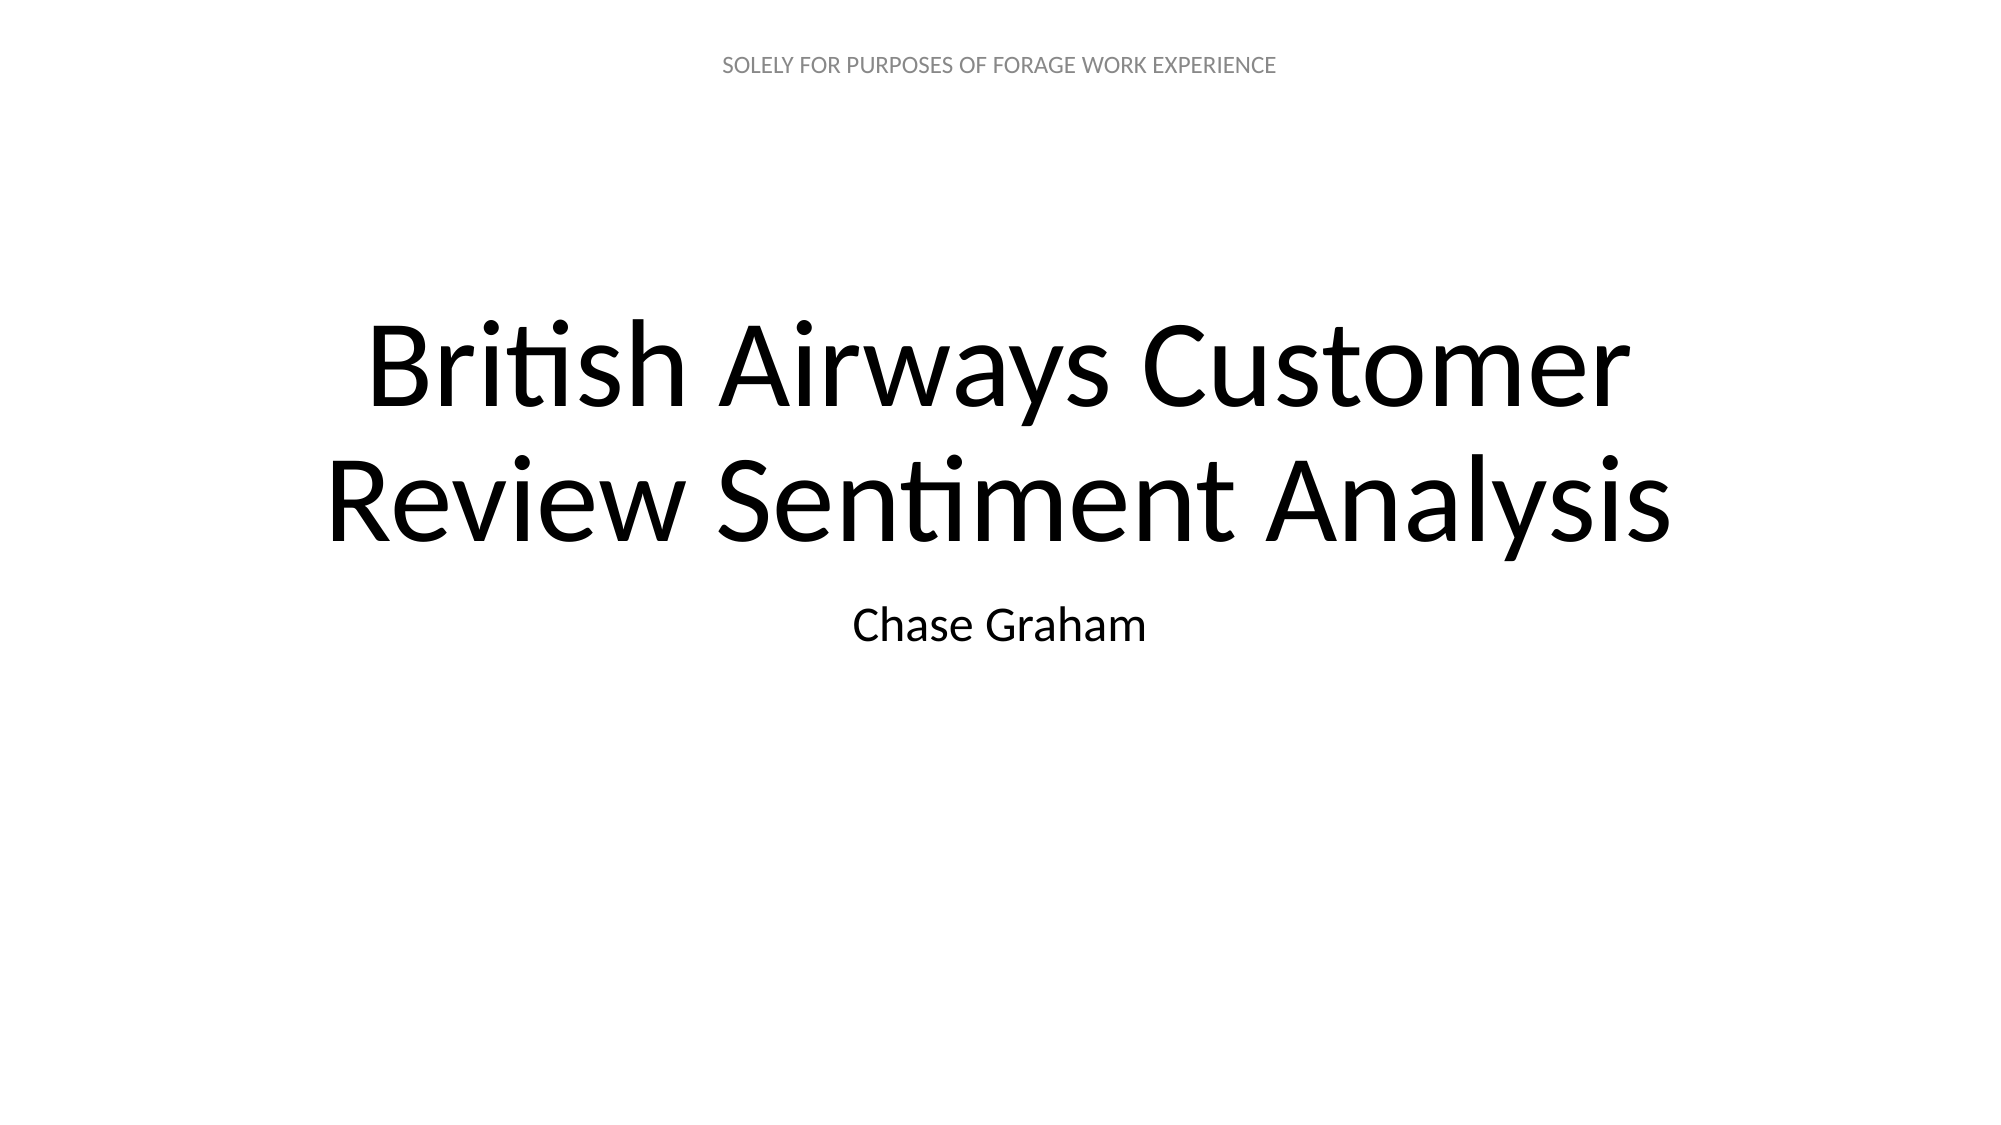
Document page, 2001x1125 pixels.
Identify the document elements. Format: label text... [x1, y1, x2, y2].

title British Airways Customer Review Sentiment Analysis [249, 184, 1750, 576]
subtitle Chase Graham [249, 590, 1750, 863]
